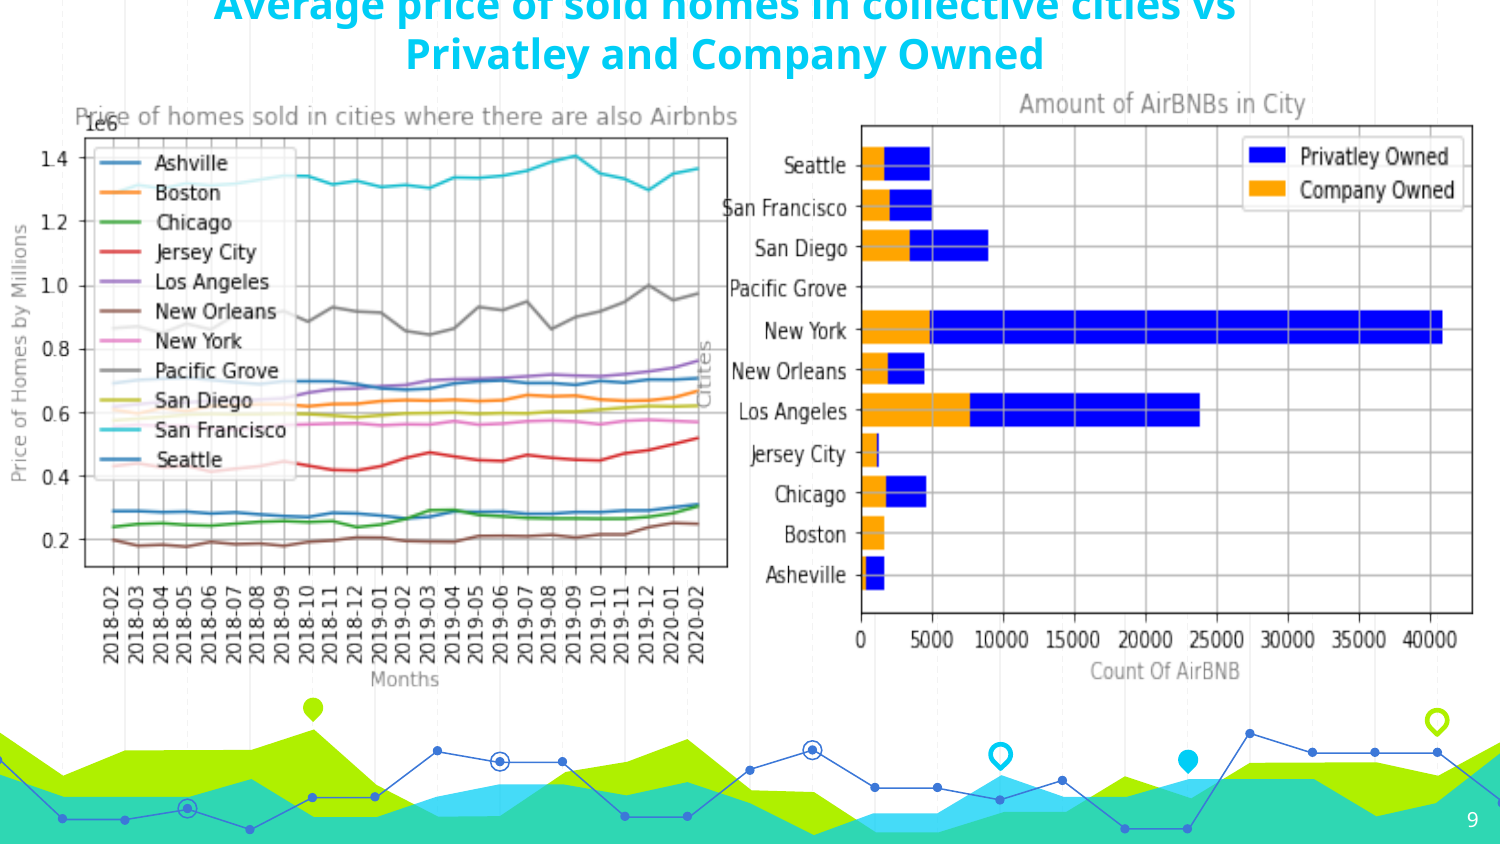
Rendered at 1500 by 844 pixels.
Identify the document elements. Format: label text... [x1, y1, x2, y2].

slide_number 9 [1403, 791, 1494, 844]
picture [0, 76, 1483, 705]
title Average price of sold homes in collective cities vs Privatley and Company Owned [151, 0, 1300, 91]
